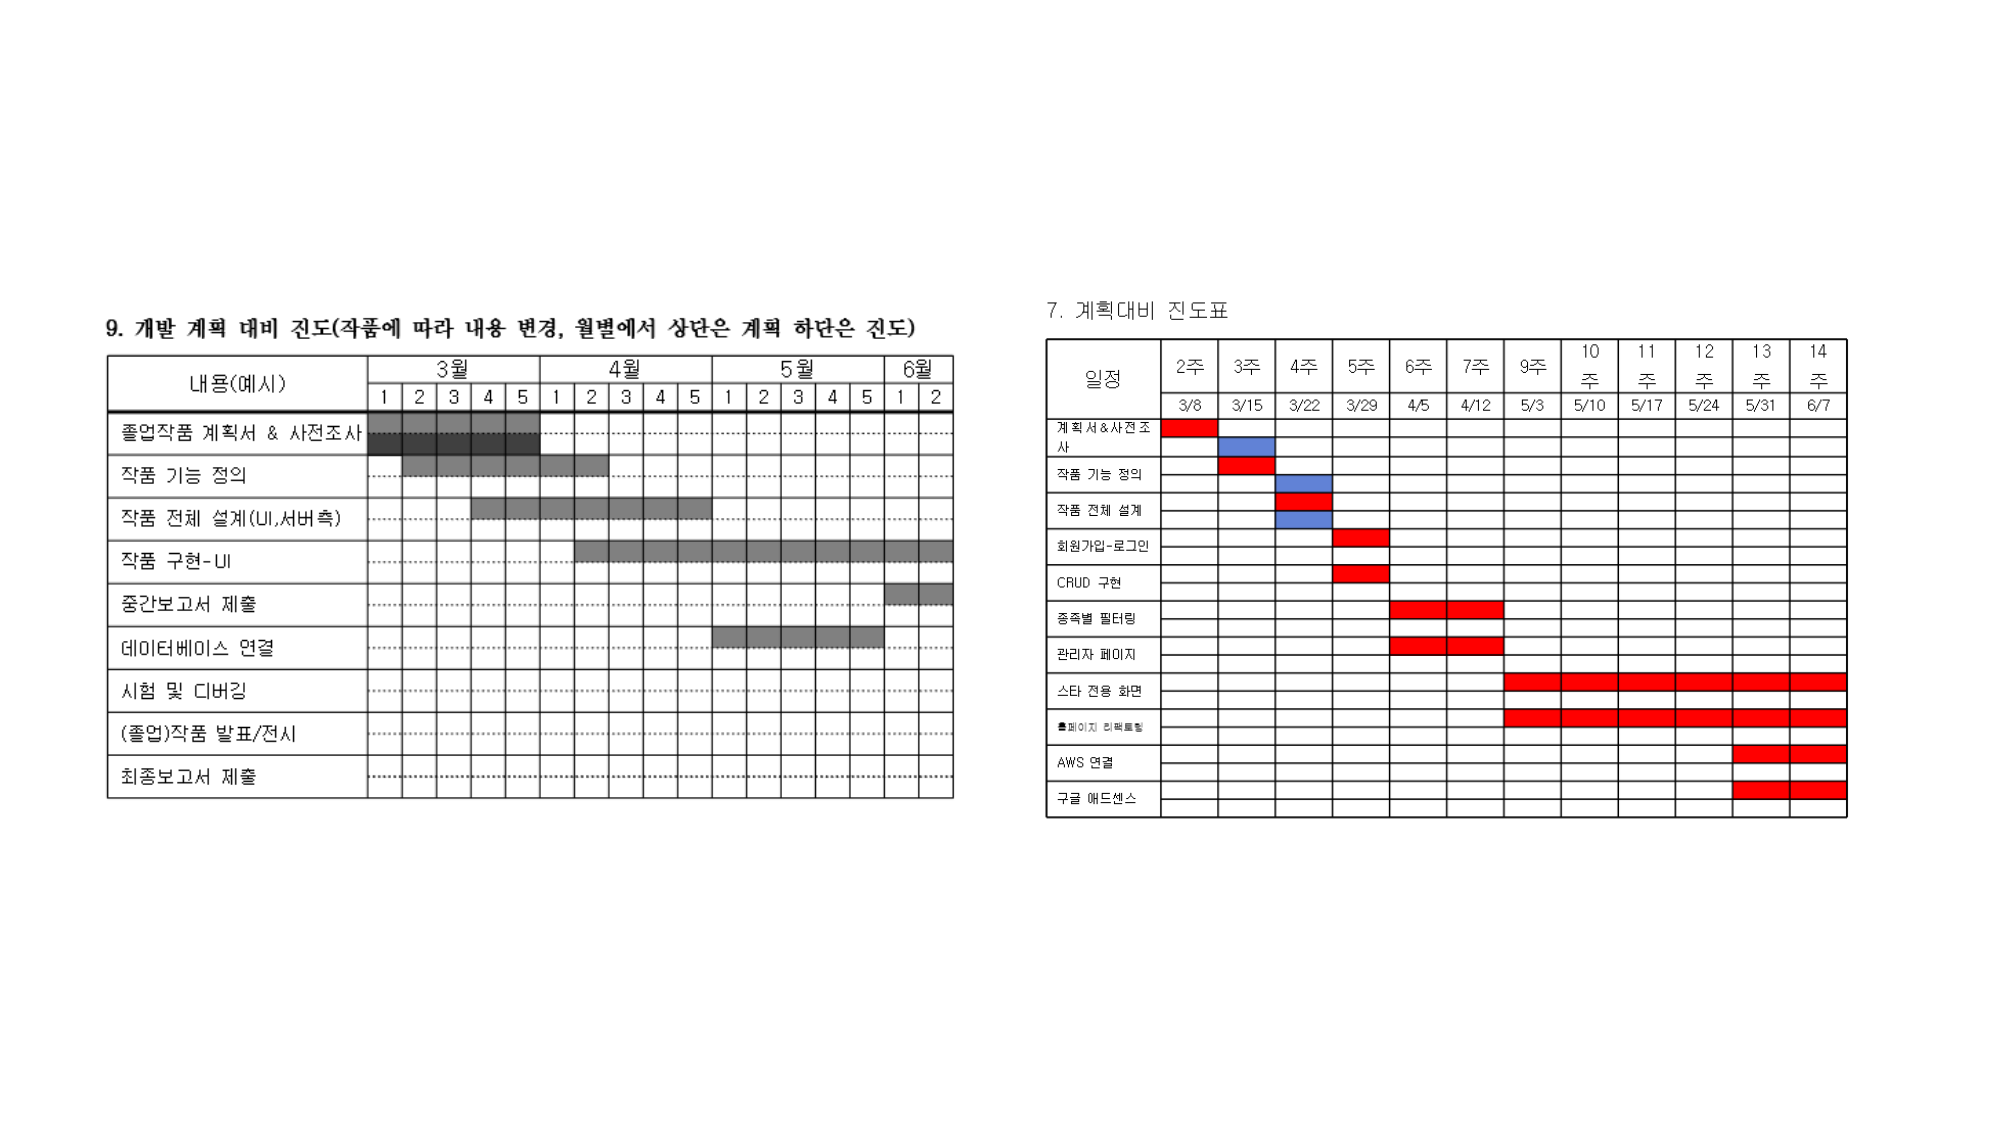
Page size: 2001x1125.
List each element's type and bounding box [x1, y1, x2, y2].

picture [1022, 280, 1892, 844]
picture [91, 280, 961, 814]
